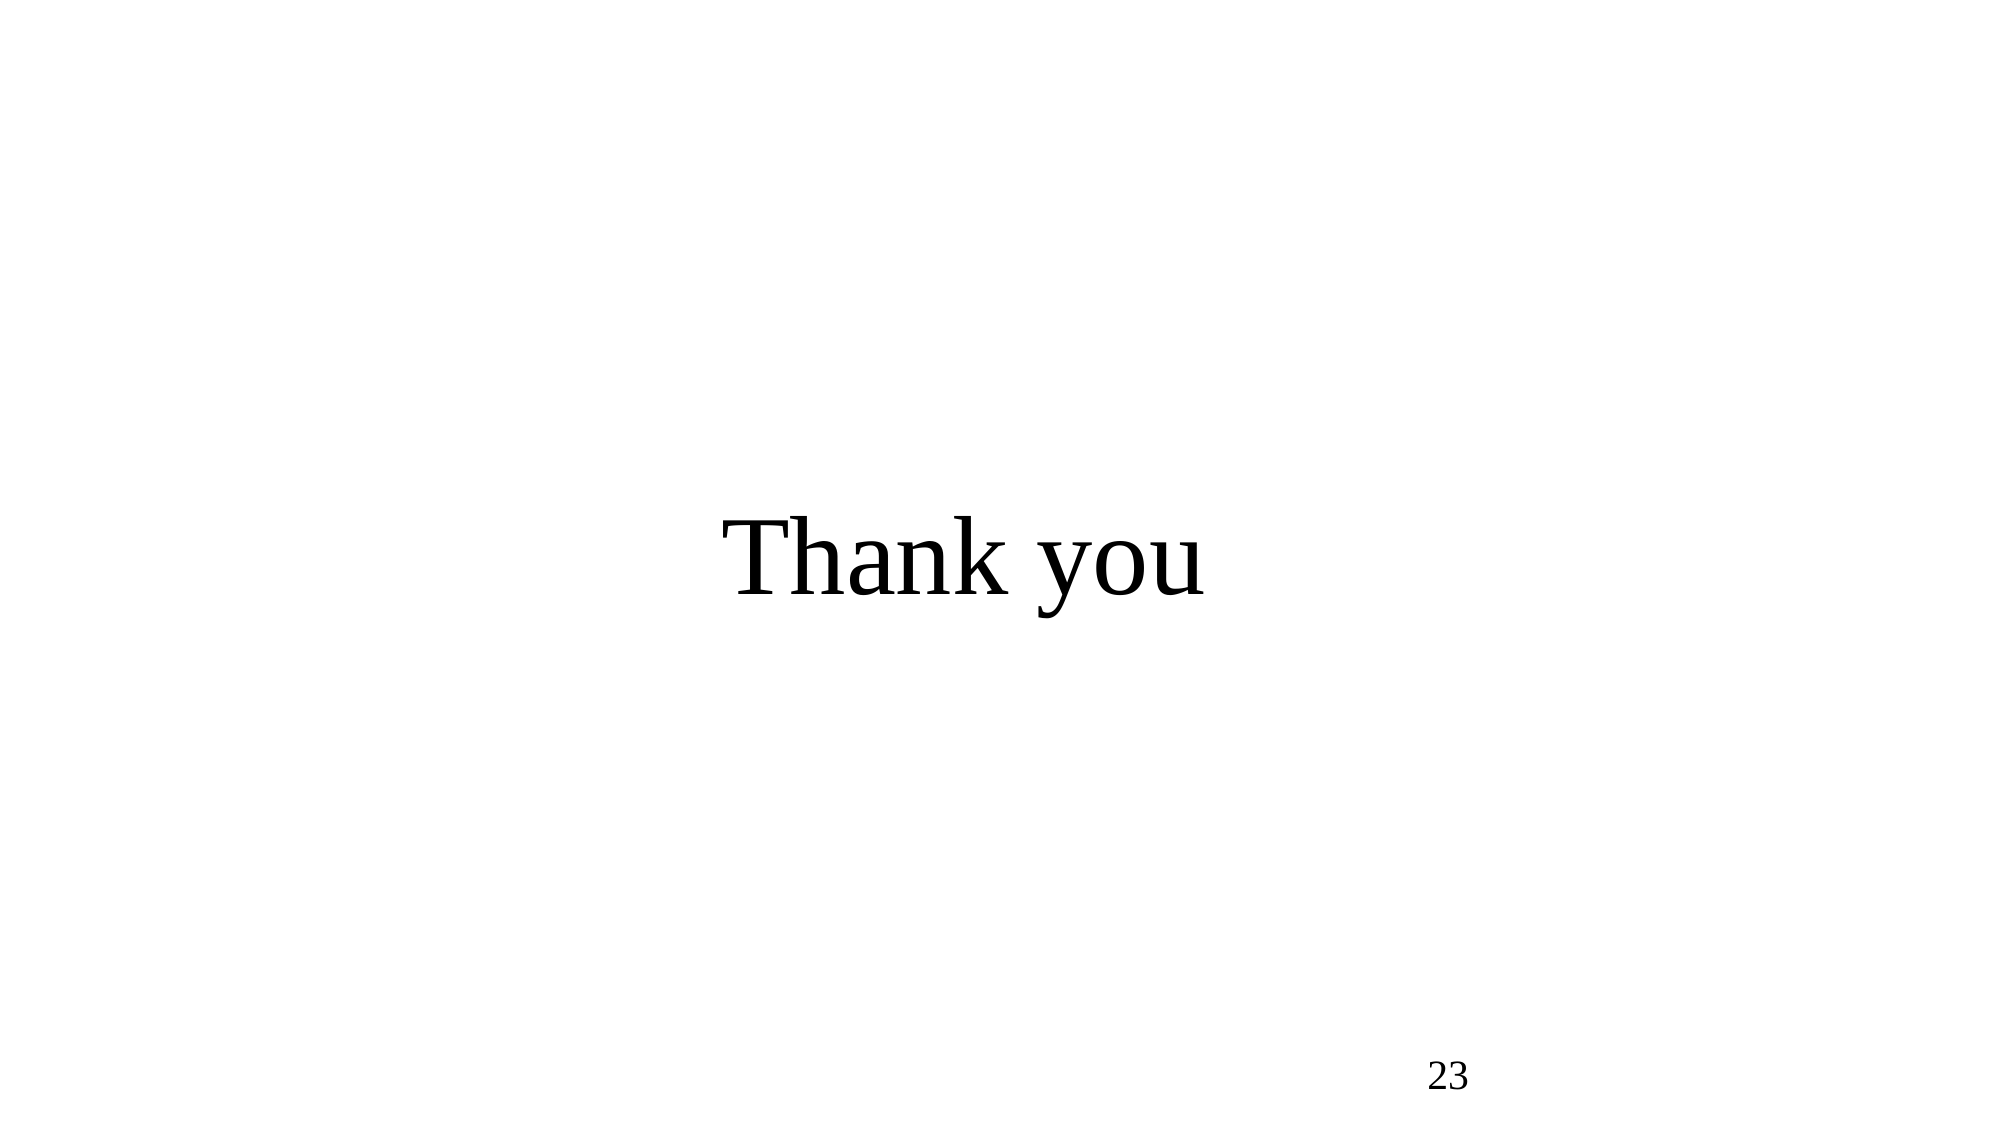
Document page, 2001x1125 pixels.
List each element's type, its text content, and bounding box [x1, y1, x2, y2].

text_box Thank you [649, 474, 1275, 625]
text_box 23 [1412, 1042, 1863, 1103]
